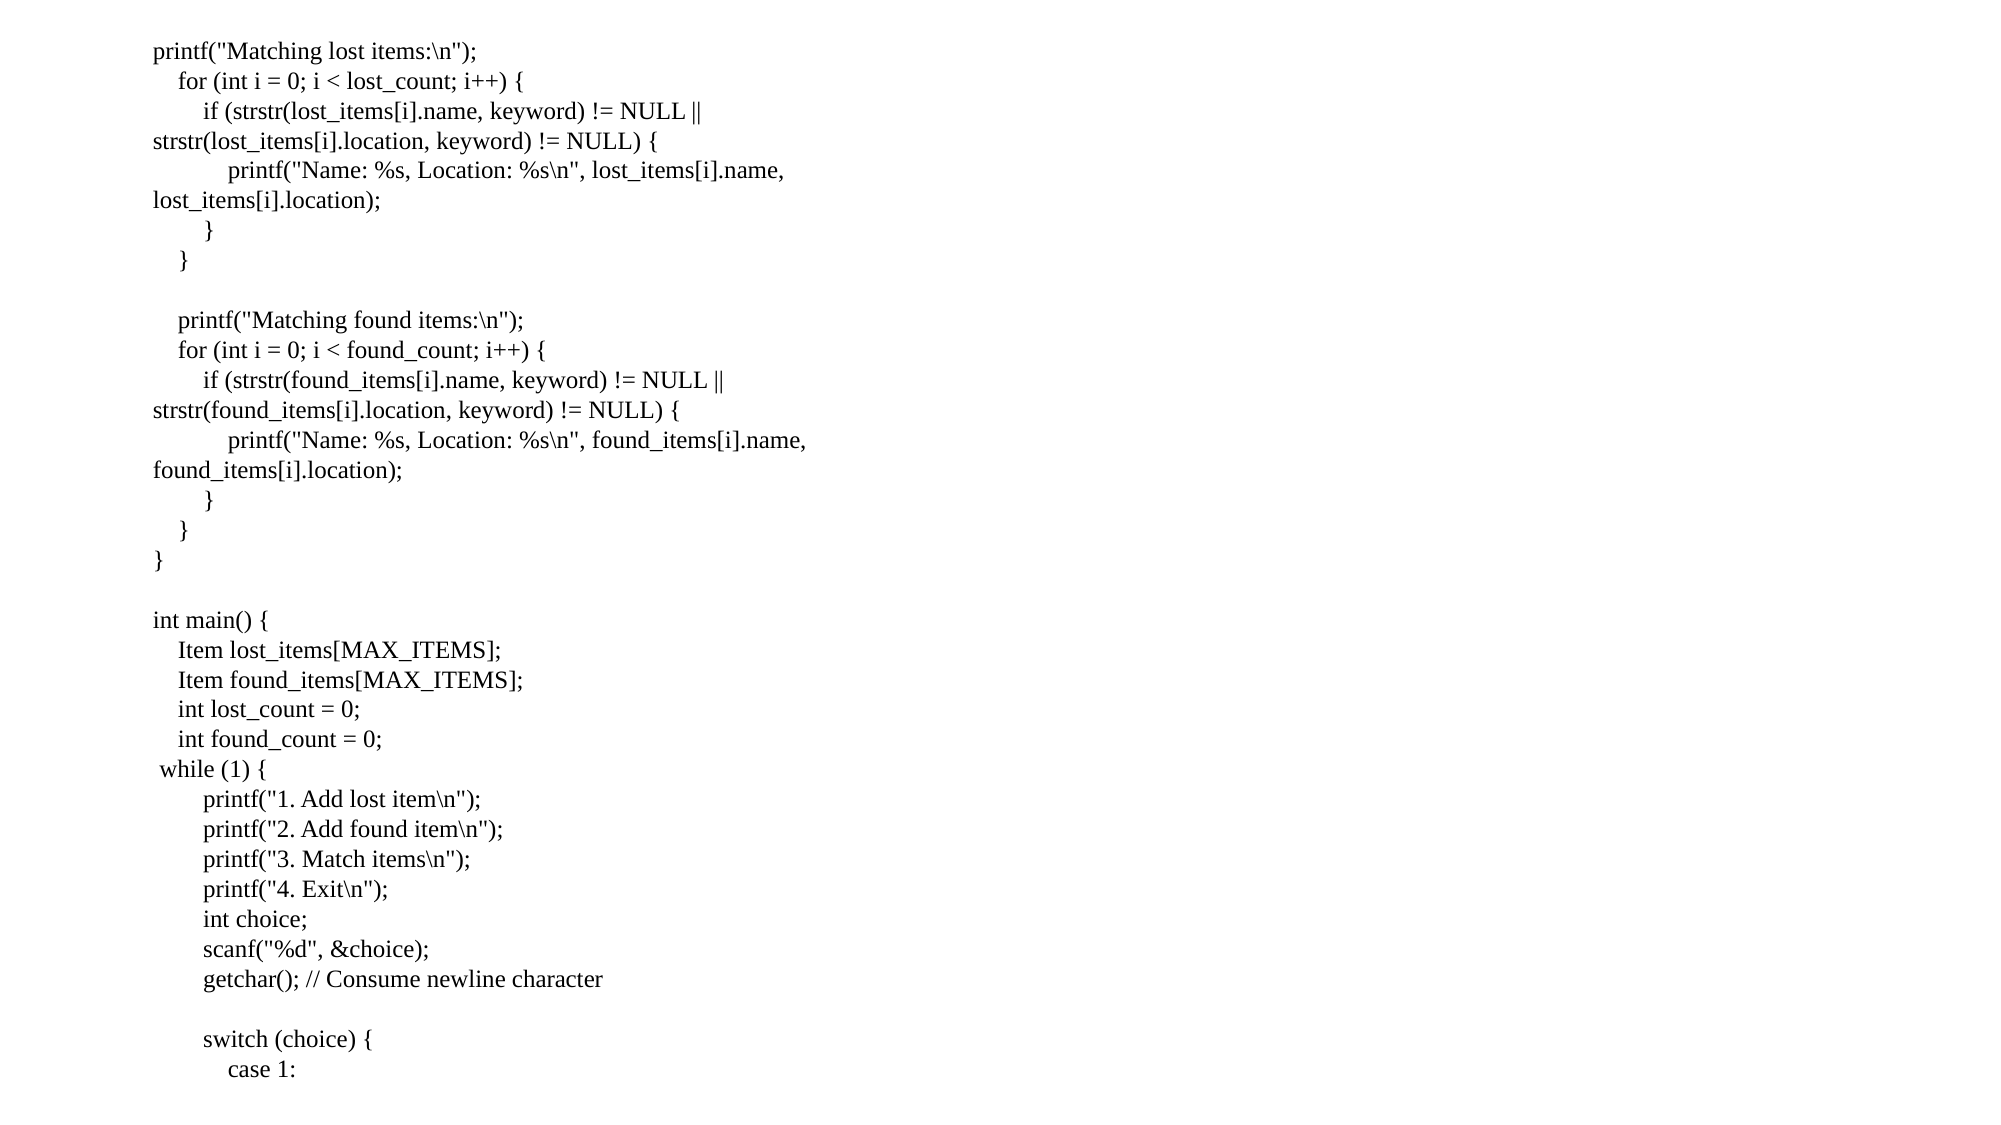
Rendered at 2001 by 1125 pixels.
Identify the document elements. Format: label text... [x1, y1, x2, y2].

text_box printf("Matching lost items:\n"); for (int i = 0; i < lost_count; i++) { if (strstr(lost_items[i].name, keyword) != NULL || strstr(lost_items[i].location, keyword) != NULL) { printf("Name: %s, Location: %s\n", lost_items[i].name, lost_items[i].location); } } printf("Matching found items:\n"); for (int i = 0; i < found_count; i++) { if (strstr(found_items[i].name, keyword) != NULL || strstr(found_items[i].location, keyword) != NULL) { printf("Name: %s, Location: %s\n", found_items[i].name, found_items[i].location); } } } int main() { Item lost_items[MAX_ITEMS]; Item found_items[MAX_ITEMS]; int lost_count = 0; int found_count = 0; while (1) { printf("1. Add lost item\n"); printf("2. Add found item\n"); printf("3. Match items\n"); printf("4. Exit\n"); int choice; scanf("%d", &choice); getchar(); // Consume newline character switch (choice) { case 1: [138, 0, 843, 1018]
